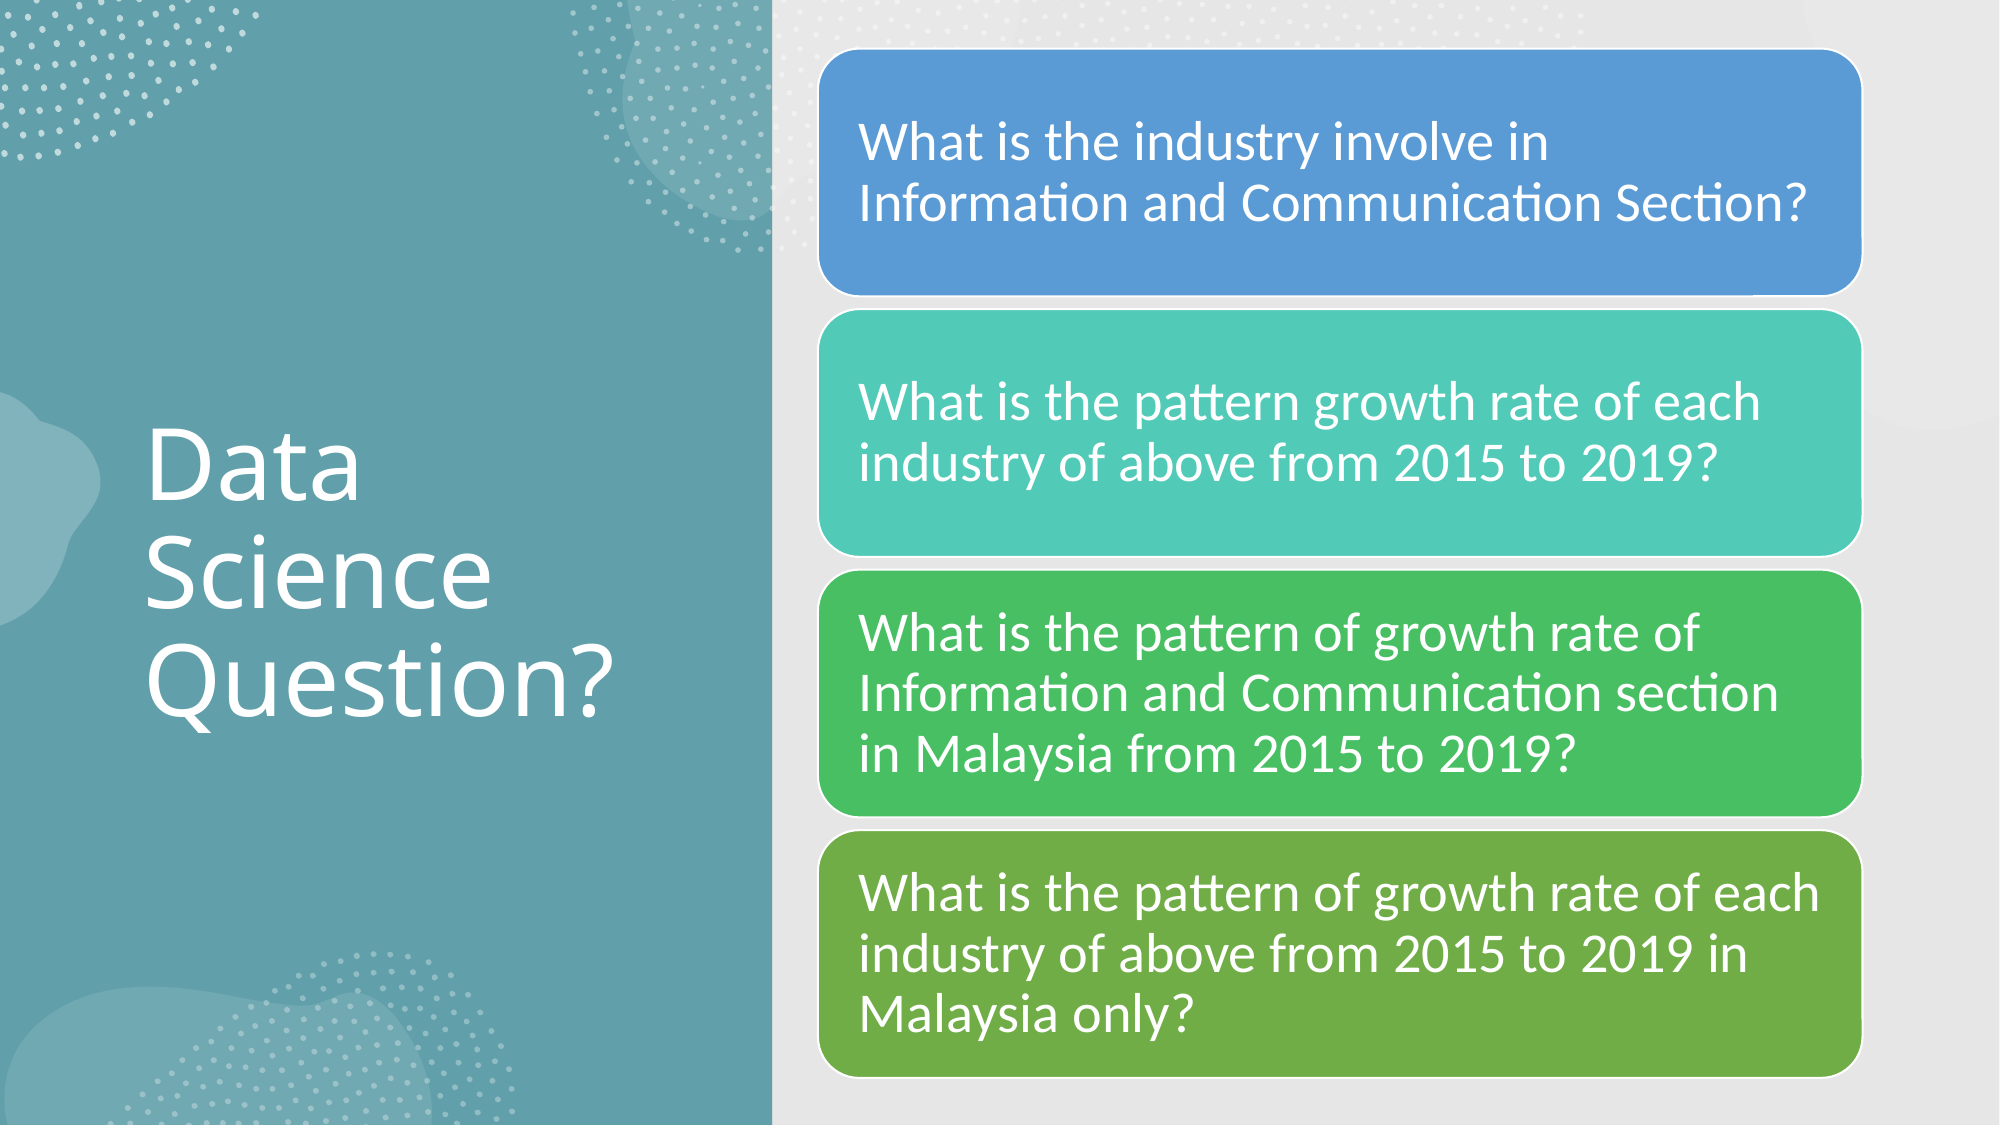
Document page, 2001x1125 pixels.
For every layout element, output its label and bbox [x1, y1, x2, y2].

text_box [0, 0, 2000, 1125]
list [817, 37, 1863, 1089]
